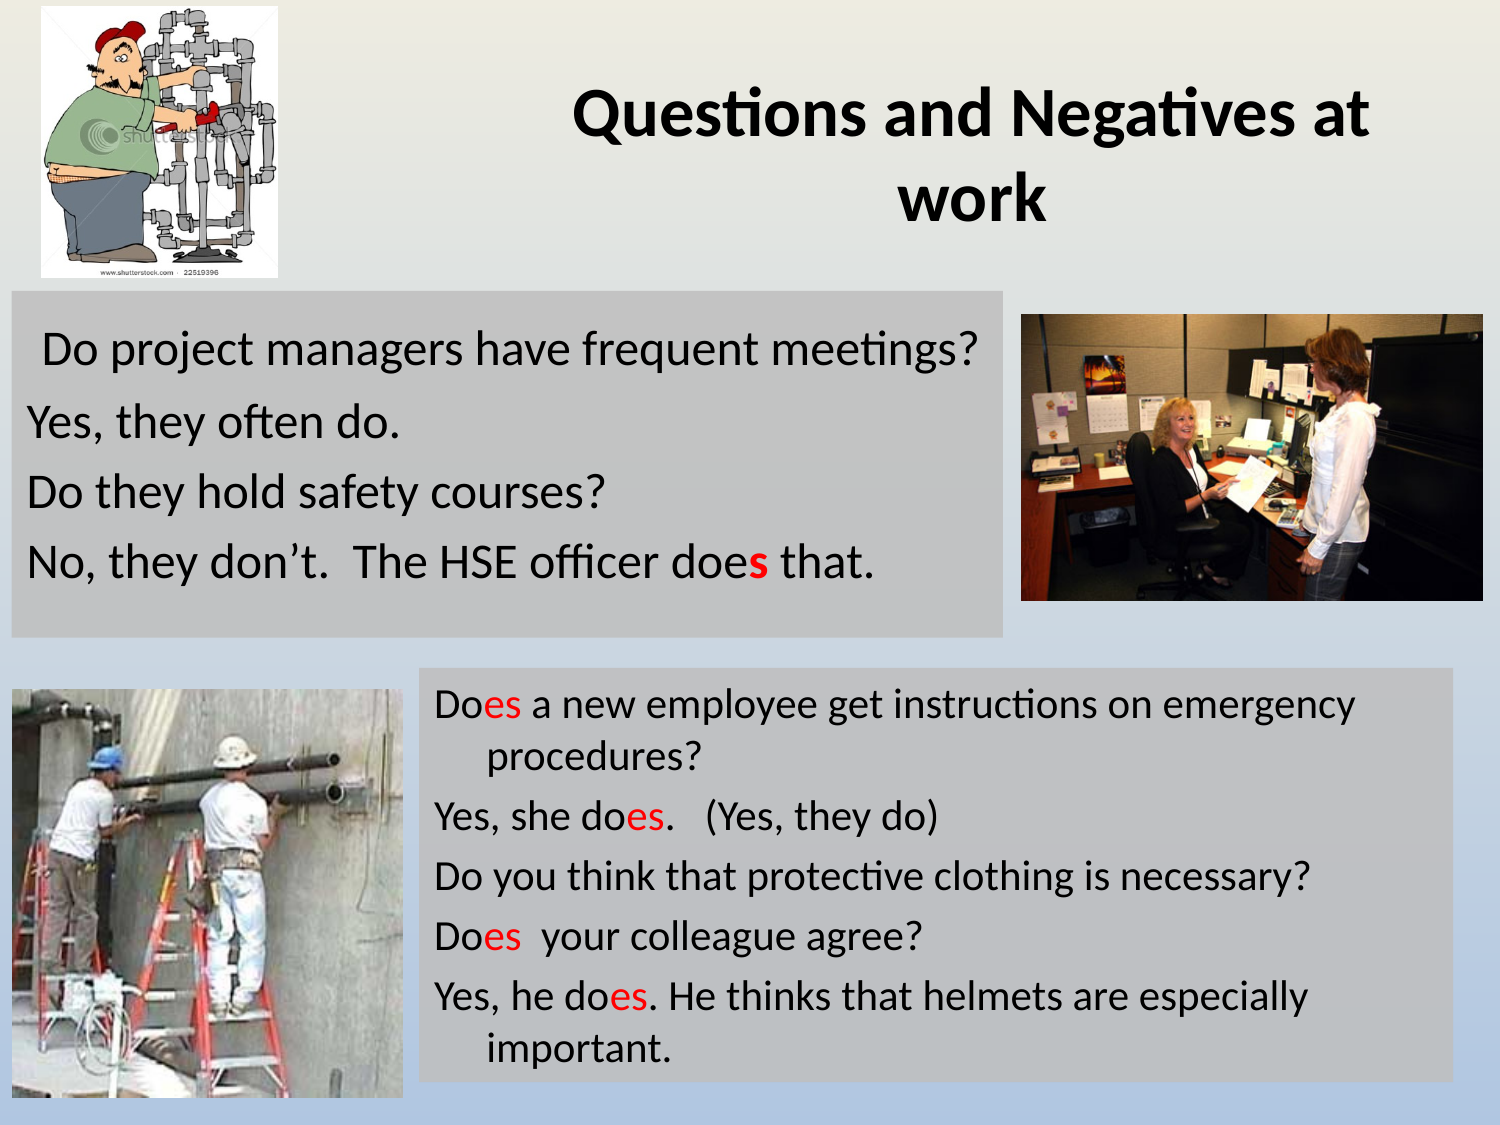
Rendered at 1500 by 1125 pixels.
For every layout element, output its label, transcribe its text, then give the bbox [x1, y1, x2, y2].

picture [40, 5, 278, 278]
title Questions and Negatives at work [515, 58, 1430, 244]
text_box Does a new employee get instructions on emergency procedures? Yes, she does. (Yes, they do) Do you think that protective clothing is necessary? Does your colleague agree? Yes, he does. He thinks that helmets are especially important. [419, 667, 1454, 1083]
picture [1021, 314, 1483, 602]
picture [11, 689, 403, 1098]
list Do project managers have frequent meetings? Yes, they often do. Do they hold safety courses? No, they don’t. The HSE officer does that. [11, 290, 1003, 638]
